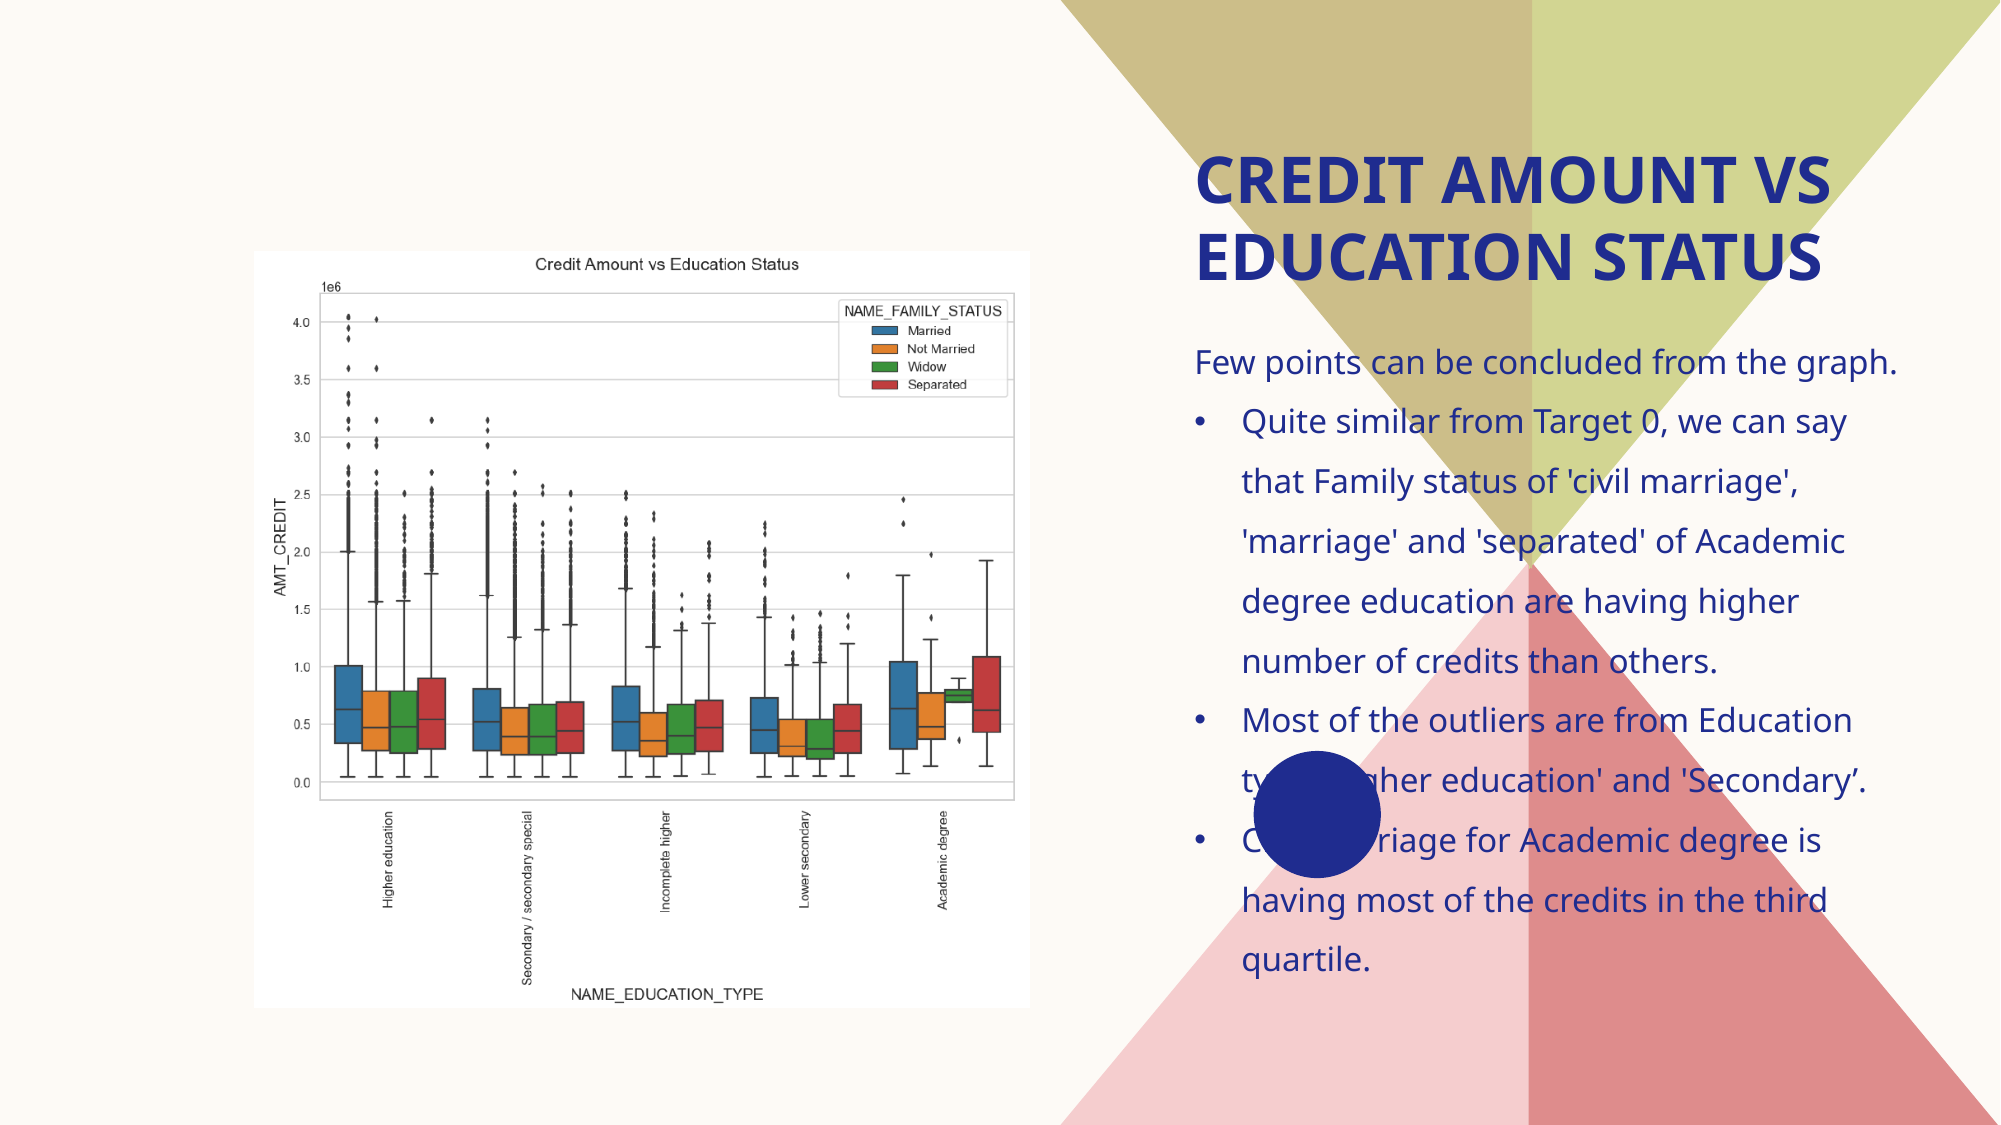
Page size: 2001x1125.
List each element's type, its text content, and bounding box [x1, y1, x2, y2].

title Credit amount vs Education Status [1179, 58, 1862, 302]
picture [254, 251, 1030, 1008]
list Few points can be concluded from the graph. Quite similar from Target 0, we can say that Family status of 'civil marriage', 'marriage' and 'separated' of Academic degree education are having higher number of credits than others. Most of the outliers are from Education type 'Higher education' and 'Secondary’. Civil marriage for Academic degree is having most of the credits in the third quartile. [1179, 313, 1933, 1008]
